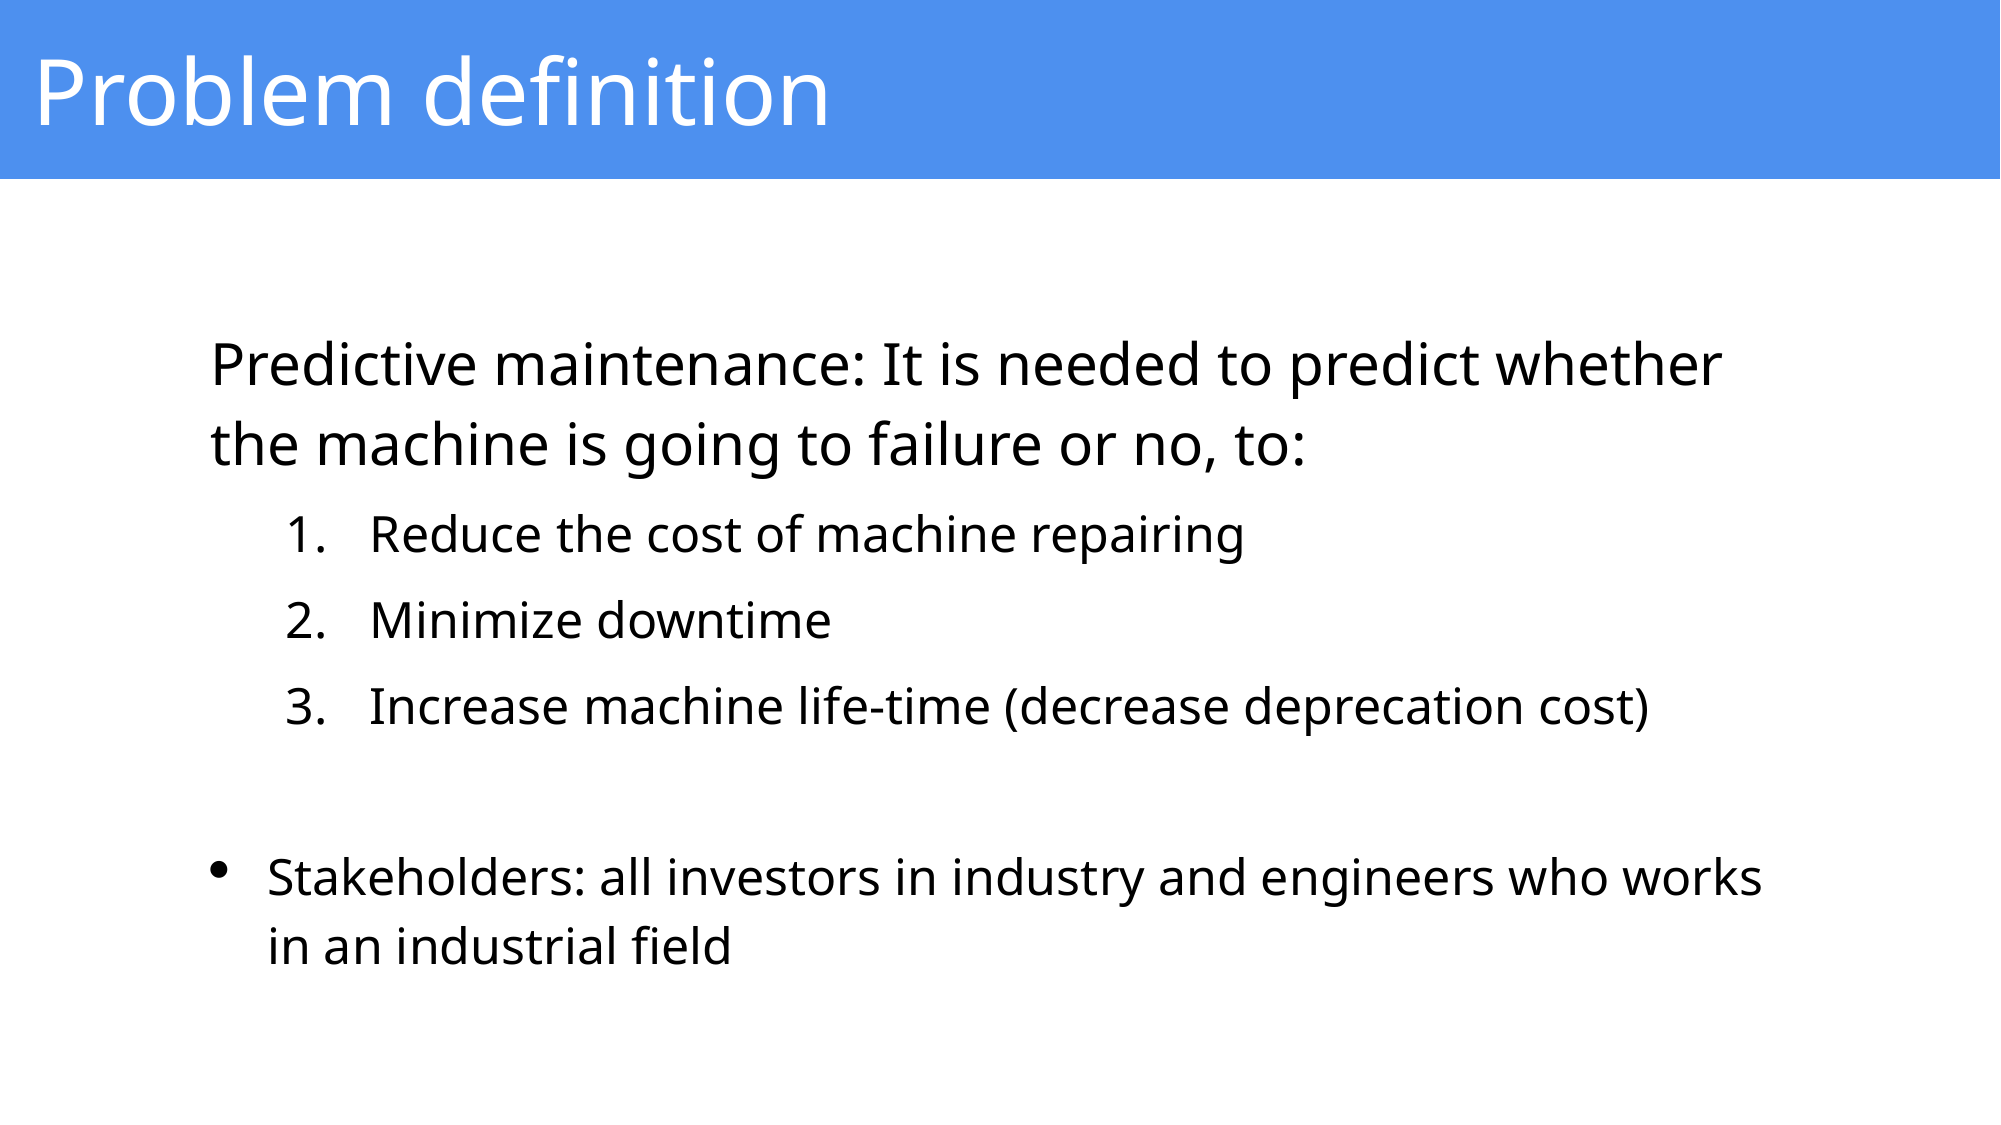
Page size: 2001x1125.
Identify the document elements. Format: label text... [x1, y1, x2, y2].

text_box Predictive maintenance: It is needed to predict whether the machine is going to failure or no, to: Reduce the cost of machine repairing Minimize downtime Increase machine life-time (decrease deprecation cost) Stakeholders: all investors in industry and engineers who works in an industrial field [195, 308, 1799, 982]
text_box [0, 0, 2000, 181]
text_box Problem definition [18, 26, 1425, 152]
